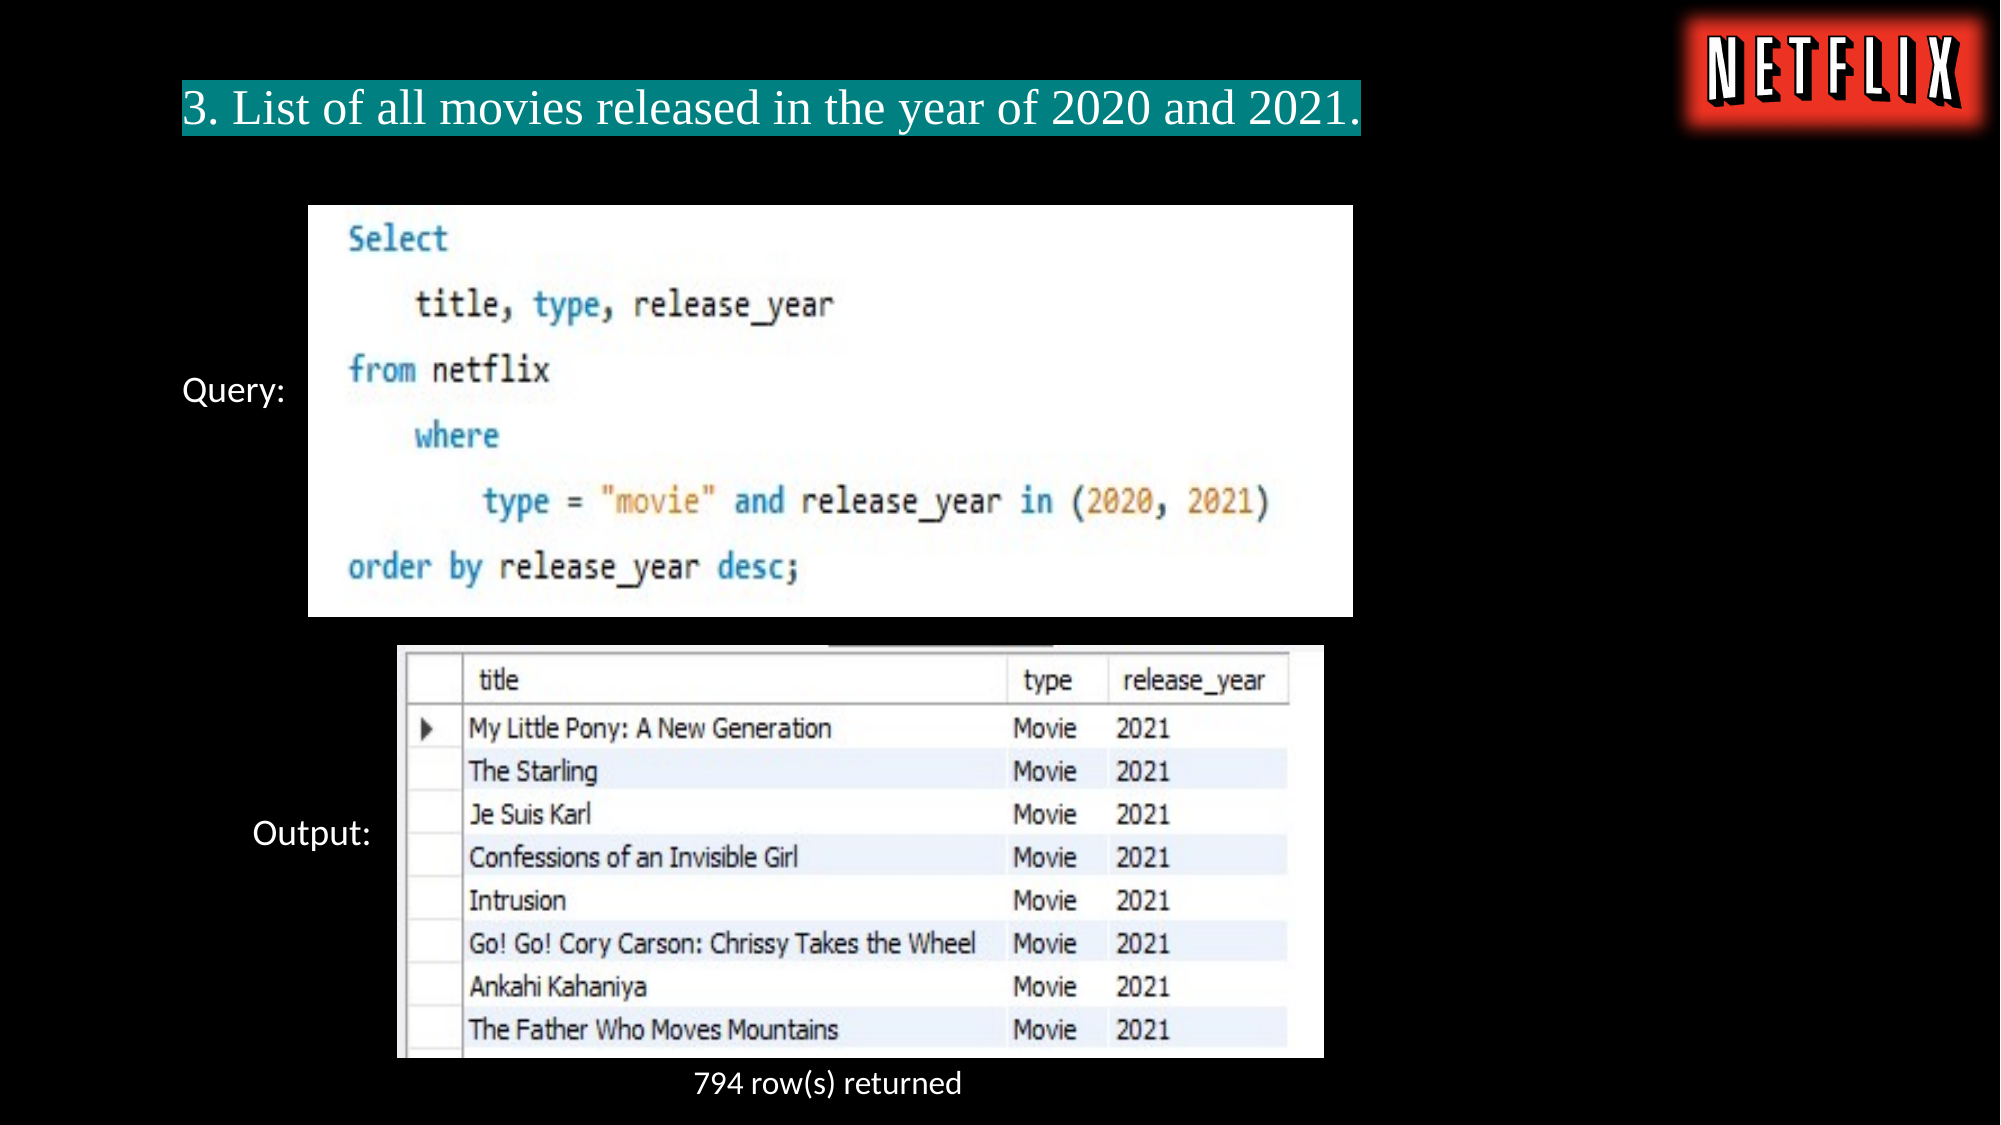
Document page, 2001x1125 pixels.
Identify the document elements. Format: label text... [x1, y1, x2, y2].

picture [397, 645, 1324, 1058]
picture [1669, 0, 2000, 145]
text_box Query: [167, 357, 308, 417]
text_box 794 row(s) returned [678, 1058, 1042, 1109]
picture [308, 205, 1353, 617]
text_box 3. List of all movies released in the year of 2020 and 2021. [167, 67, 1394, 143]
text_box Output: [237, 800, 397, 861]
